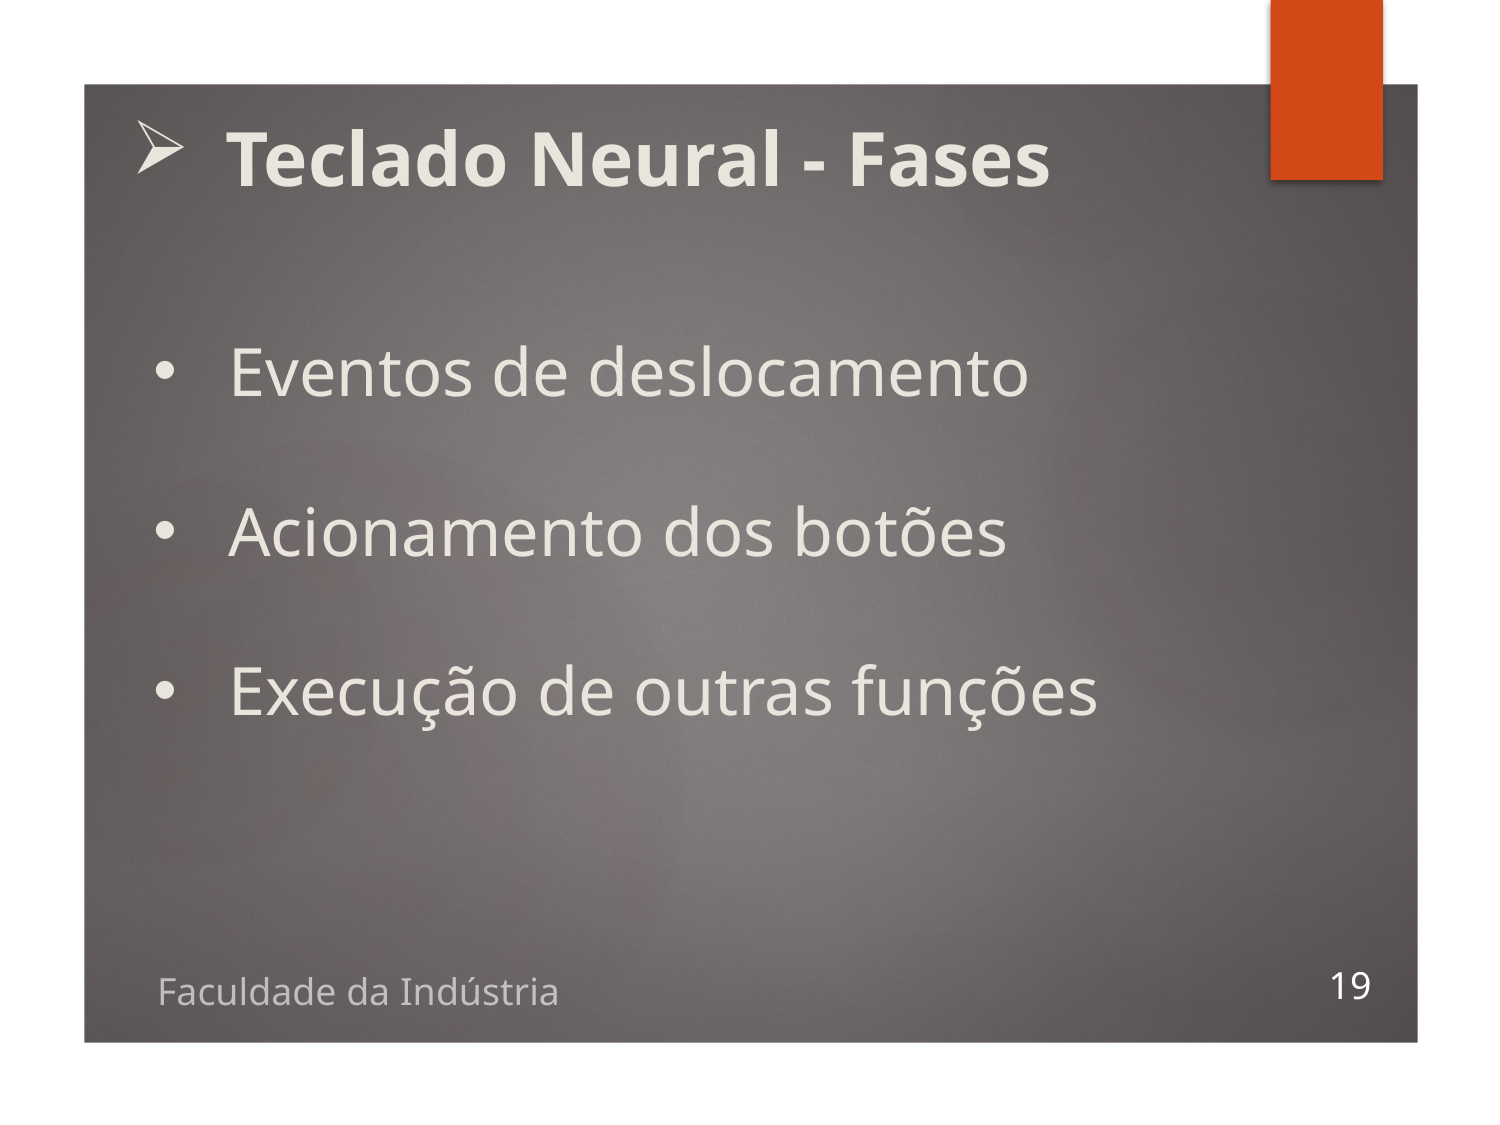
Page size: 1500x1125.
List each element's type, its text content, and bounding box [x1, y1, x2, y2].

text_box Eventos de deslocamento Acionamento dos botões Execução de outras funções [142, 439, 1455, 735]
slide_number 19 [1298, 926, 1402, 1021]
text_box Teclado Neural - Fases [120, 79, 1434, 208]
footer Faculdade da Indústria [142, 969, 653, 1021]
